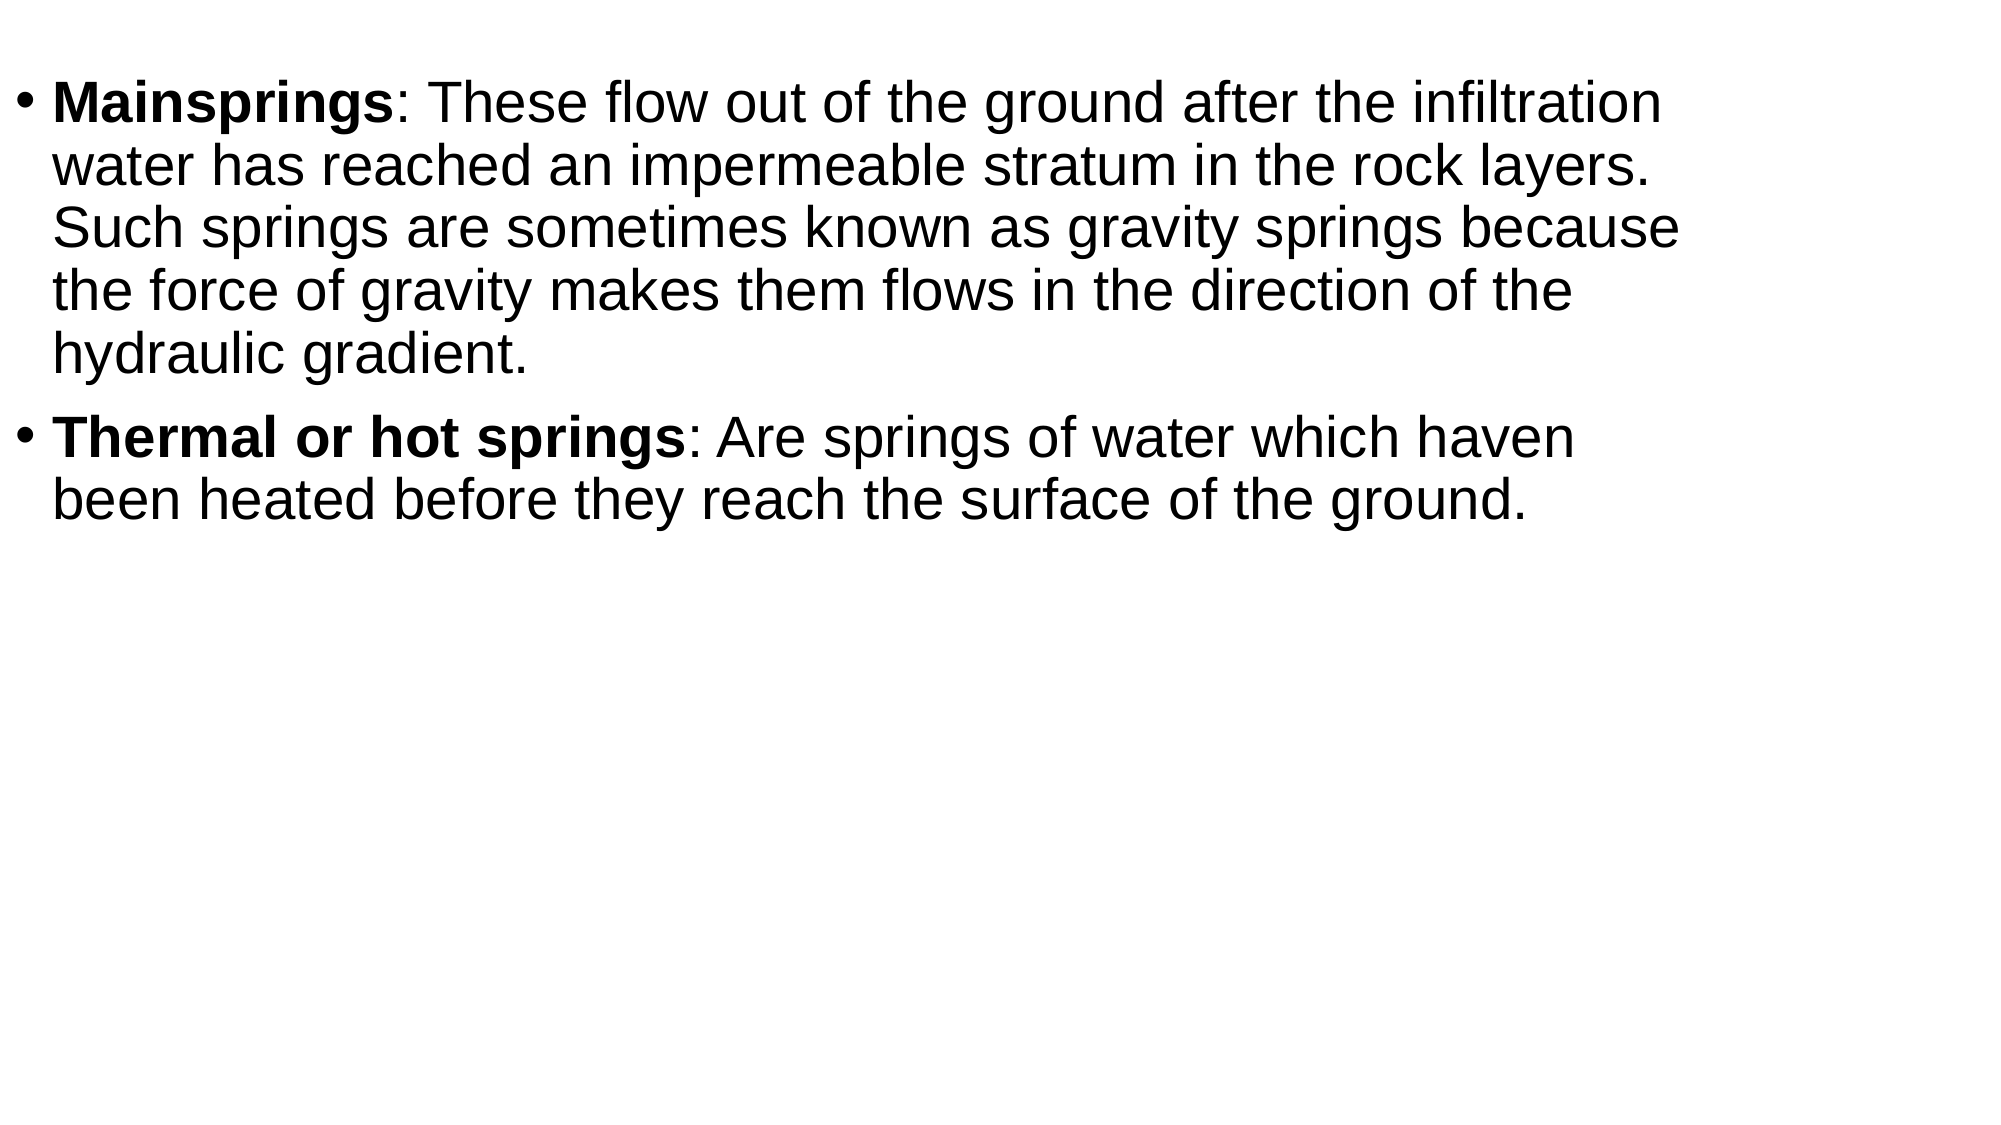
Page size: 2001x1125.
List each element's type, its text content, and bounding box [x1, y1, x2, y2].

list Mainsprings: These flow out of the ground after the infiltration water has reached an impermeable stratum in the rock layers. Such springs are sometimes known as gravity springs because the force of gravity makes them flows in the direction of the hydraulic gradient. Thermal or hot springs: Are springs of water which haven been heated before they reach the surface of the ground. [0, 64, 1725, 1014]
